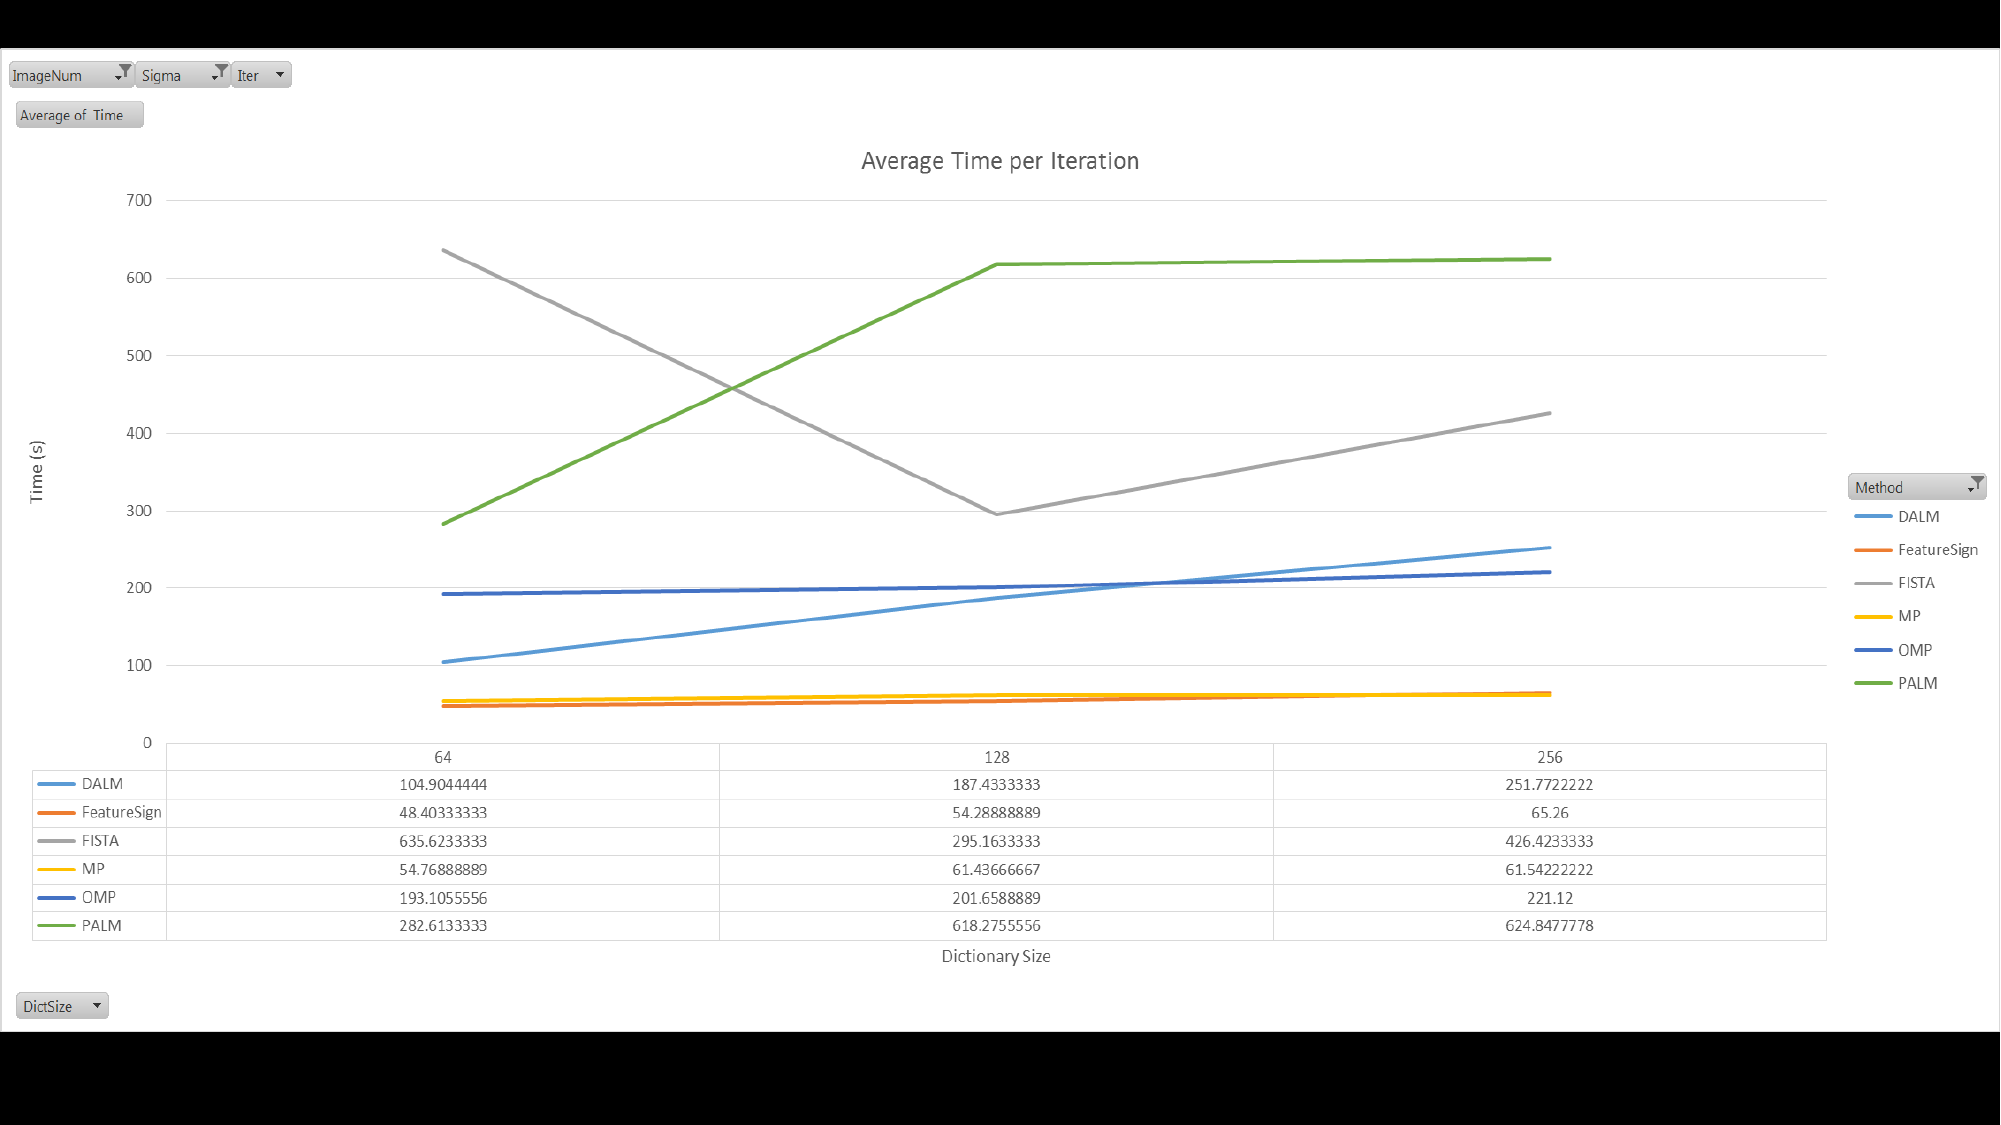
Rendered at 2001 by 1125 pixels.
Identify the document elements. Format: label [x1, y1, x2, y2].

picture [0, 48, 2000, 1032]
